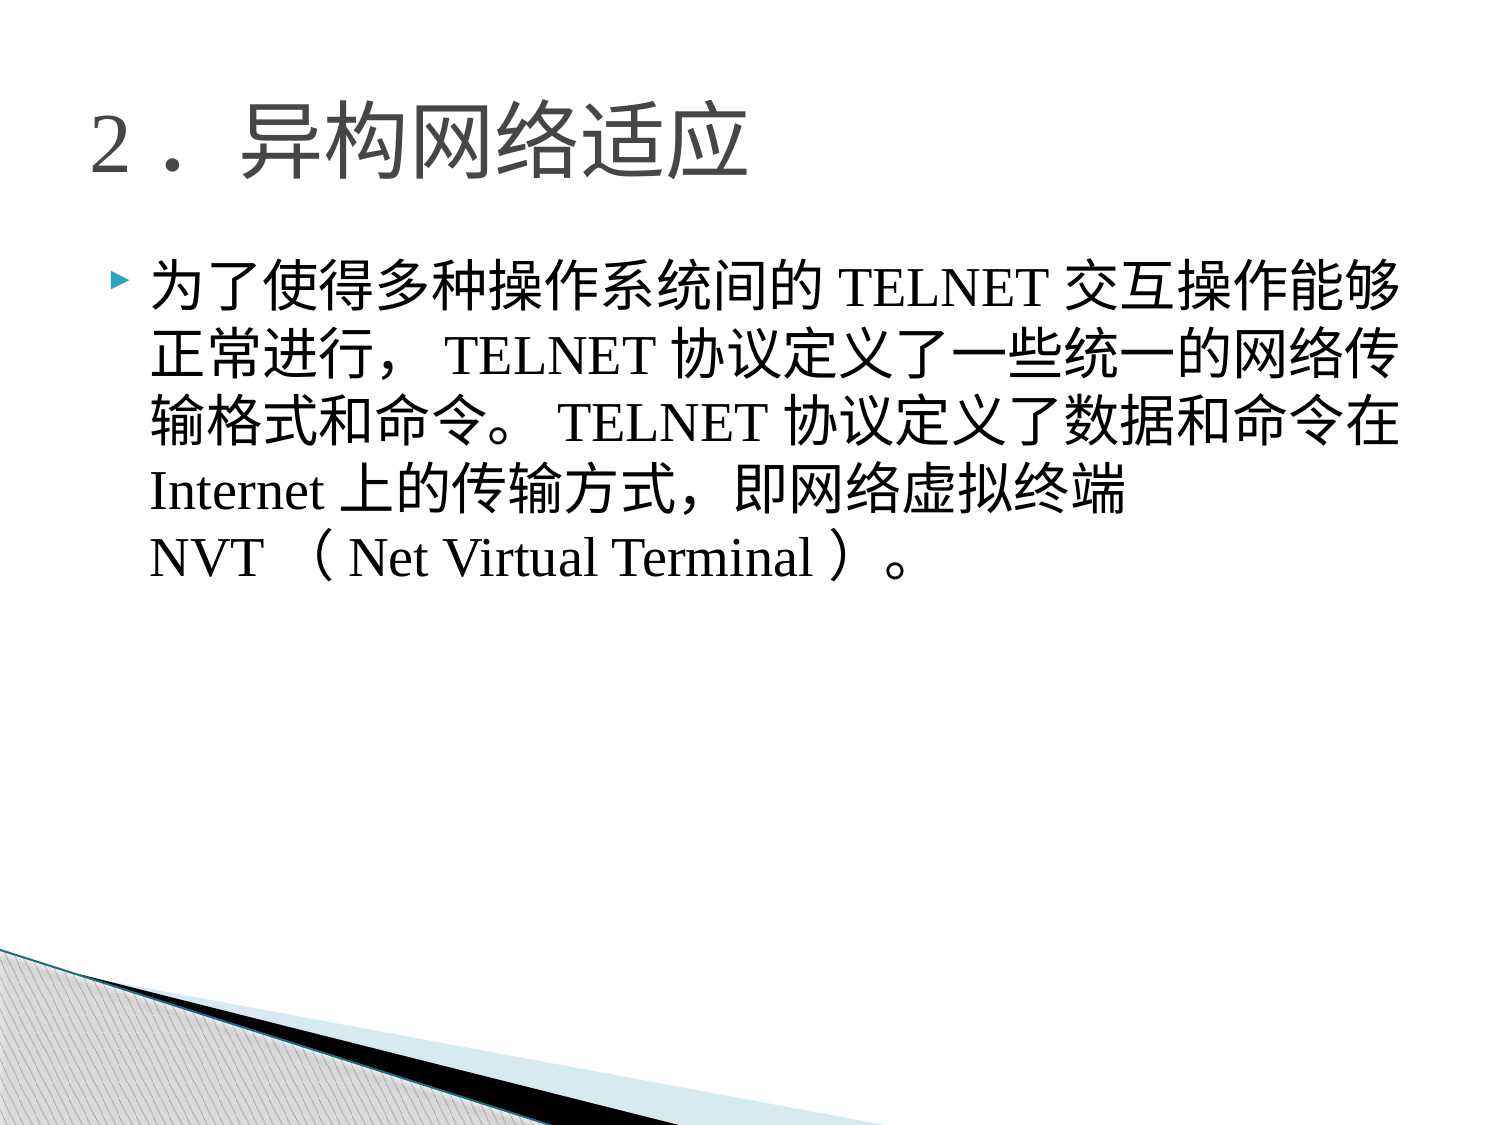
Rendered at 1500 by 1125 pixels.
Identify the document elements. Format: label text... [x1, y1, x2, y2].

title 2．异构网络适应 [75, 45, 1425, 233]
list 为了使得多种操作系统间的TELNET交互操作能够正常进行，TELNET协议定义了一些统一的网络传输格式和命令。TELNET协议定义了数据和命令在Internet上的传输方式，即网络虚拟终端NVT（Net Virtual Terminal）。 [75, 243, 1425, 986]
